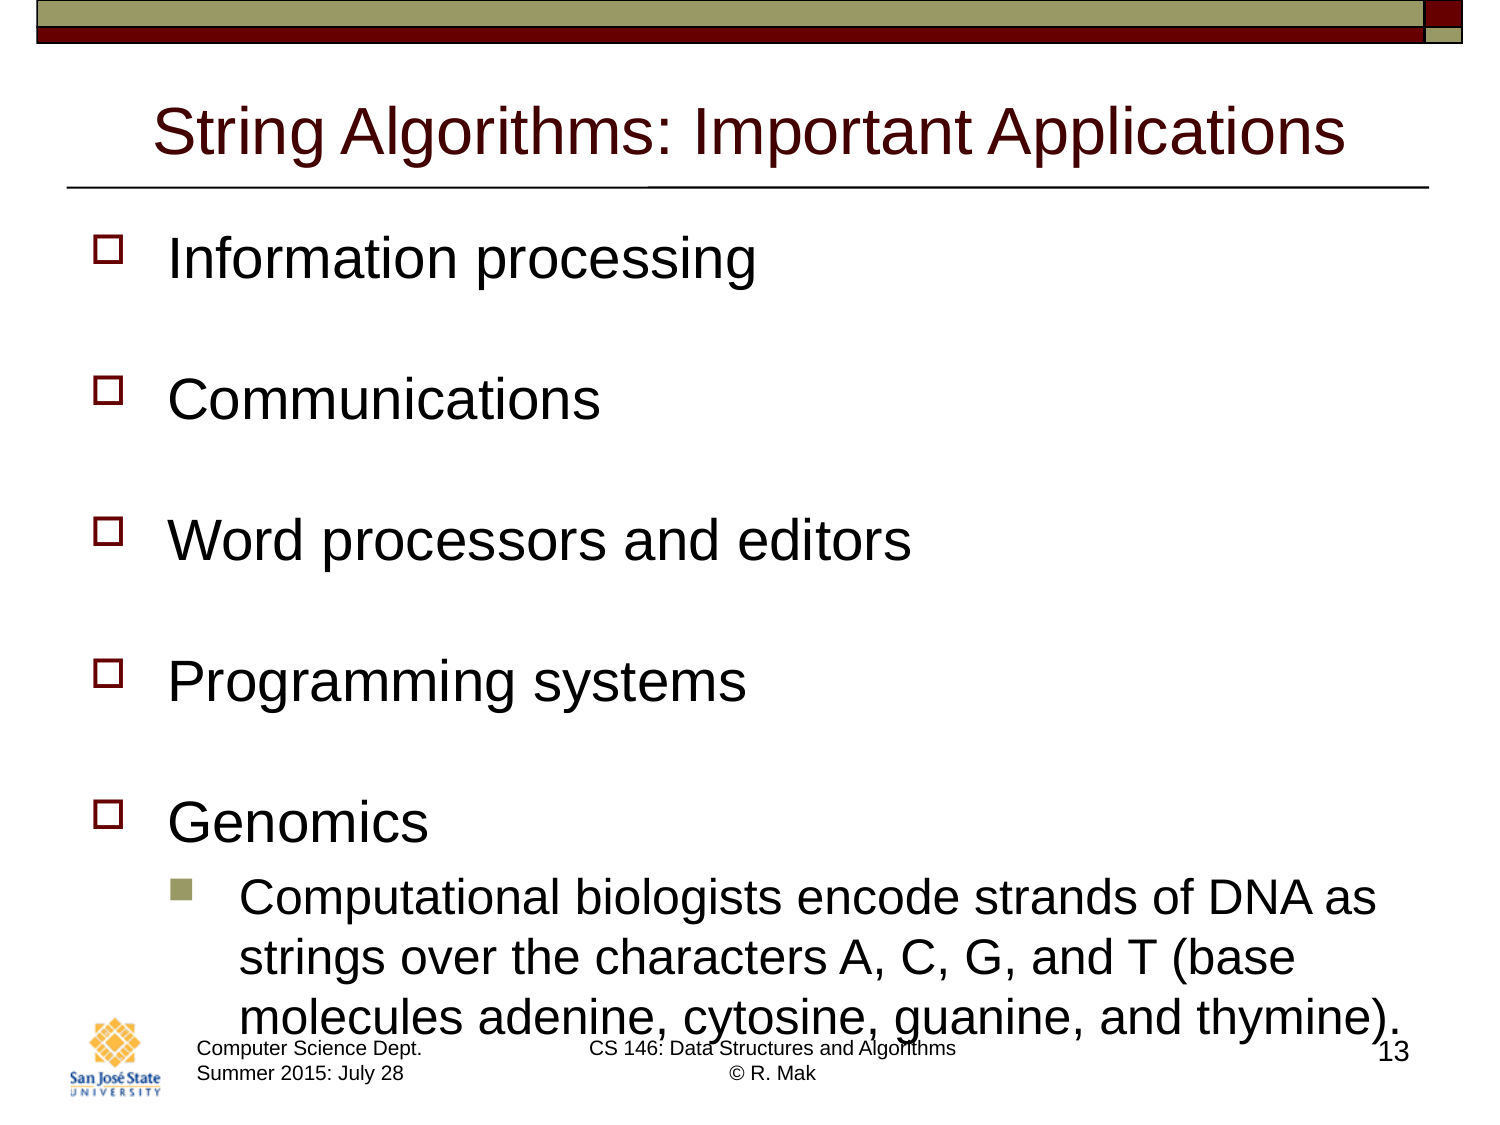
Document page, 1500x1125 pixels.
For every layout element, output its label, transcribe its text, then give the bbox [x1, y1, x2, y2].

slide_number 13 [1112, 1025, 1425, 1100]
list Information processing Communications Word processors and editors Programming systems Genomics Computational biologists encode strands of DNA as strings over the characters A, C, G, and T (base molecules adenine, cytosine, guanine, and thymine). [75, 212, 1425, 1006]
title String Algorithms: Important Applications [75, 67, 1425, 175]
picture [60, 1012, 166, 1112]
